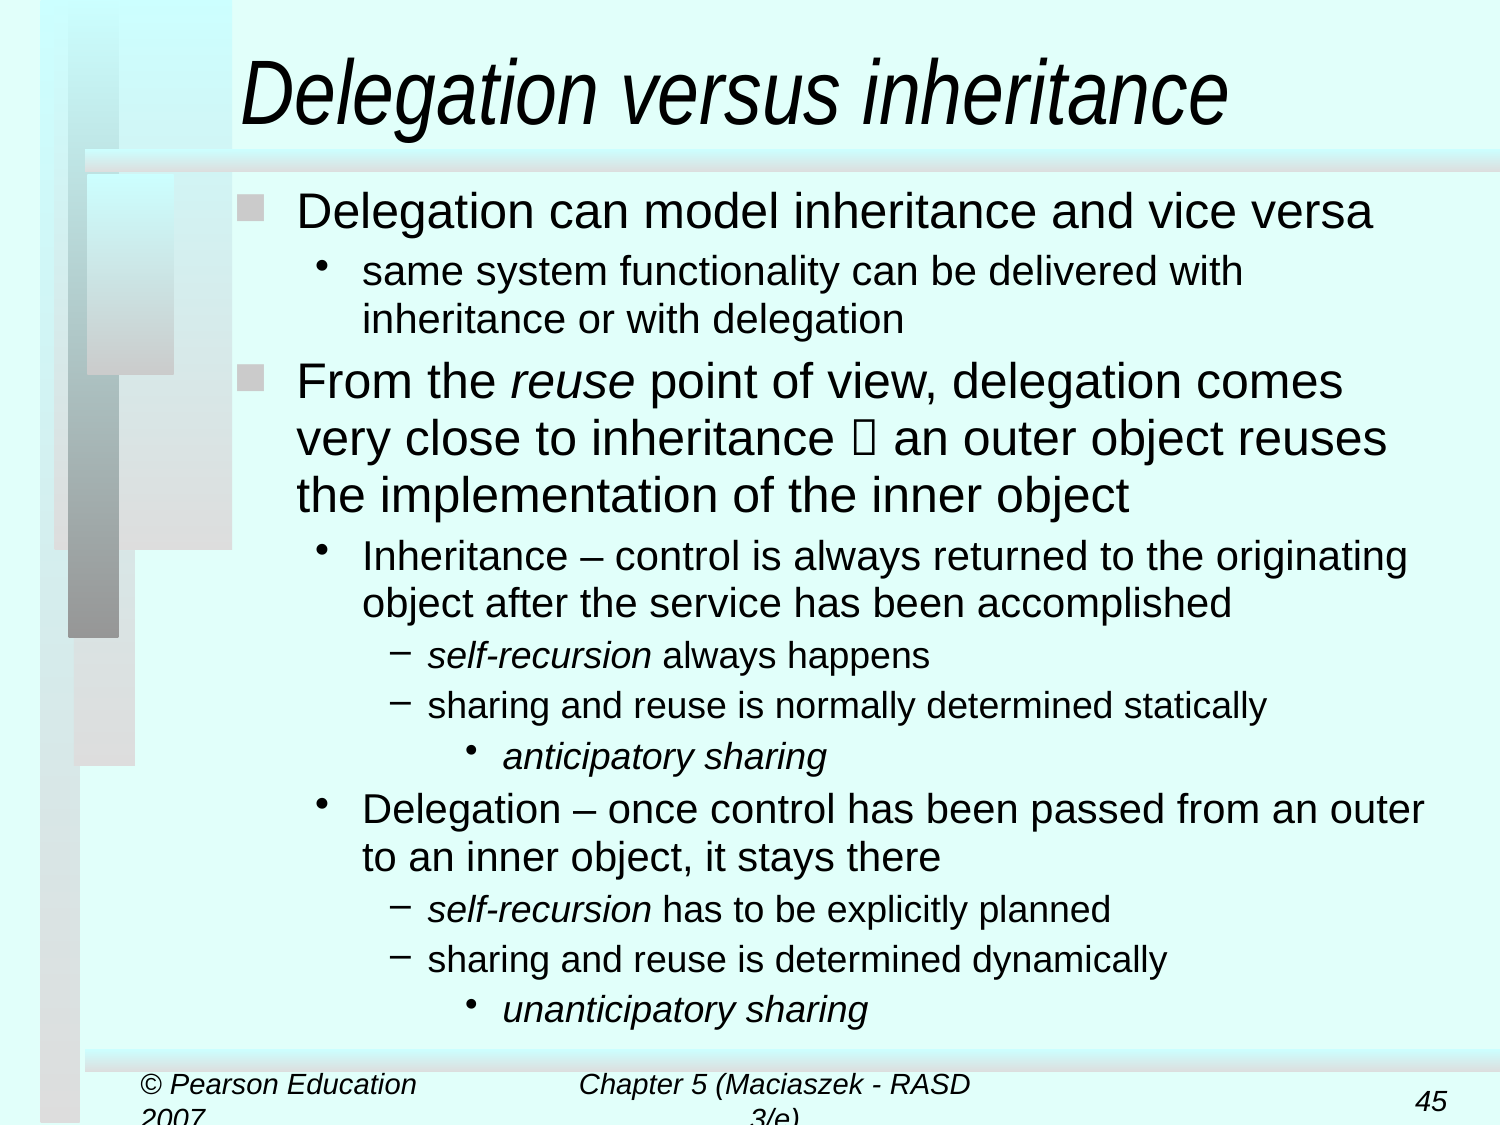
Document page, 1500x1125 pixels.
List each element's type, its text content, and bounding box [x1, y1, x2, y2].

slide_number © Pearson Education 2007 [125, 1074, 438, 1125]
list Delegation can model inheritance and vice versa same system functionality can be delivered with inheritance or with delegation From the reuse point of view, delegation comes very close to inheritance  an outer object reuses the implementation of the inner object Inheritance – control is always returned to the originating object after the service has been accomplished self-recursion always happens sharing and reuse is normally determined statically anticipatory sharing Delegation – once control has been passed from an outer to an inner object, it stays there self-recursion has to be explicitly planned sharing and reuse is determined dynamically unanticipatory sharing [225, 174, 1463, 1038]
title Delegation versus inheritance [225, 0, 1500, 150]
slide_number 45 [1149, 1074, 1463, 1125]
footer Chapter 5 (Maciaszek - RASD 3/e) [537, 1074, 1013, 1125]
